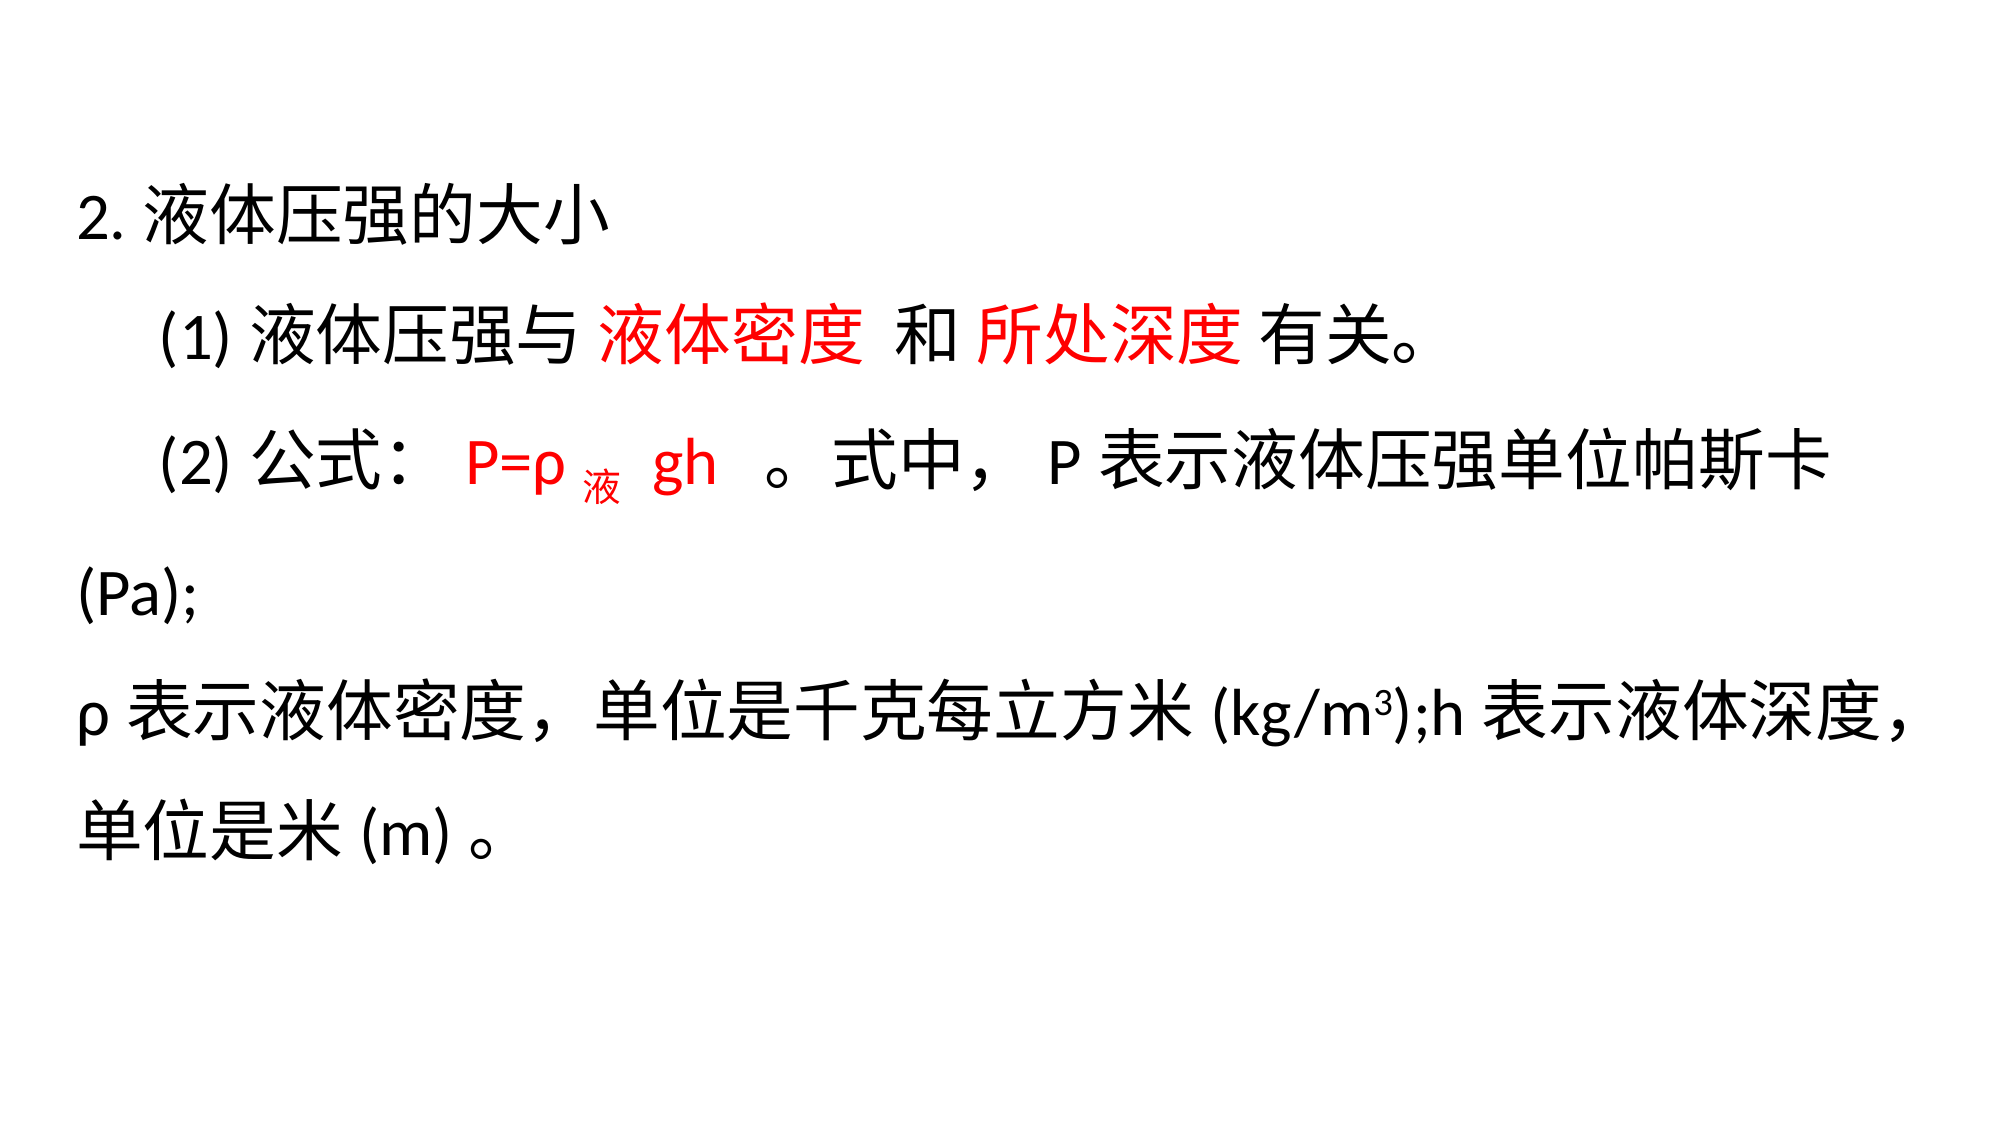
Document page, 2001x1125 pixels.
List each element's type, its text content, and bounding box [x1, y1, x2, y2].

text_box 2.液体压强的大小 (1)液体压强与 液体密度 和 所处深度 有关。 (2)公式：P=ρ液 gh 。式中，P表示液体压强单位帕斯卡(Pa); ρ表示液体密度，单位是千克每立方米(kg/m3);h表示液体深度，单位是米(m)。 [61, 125, 1927, 1017]
